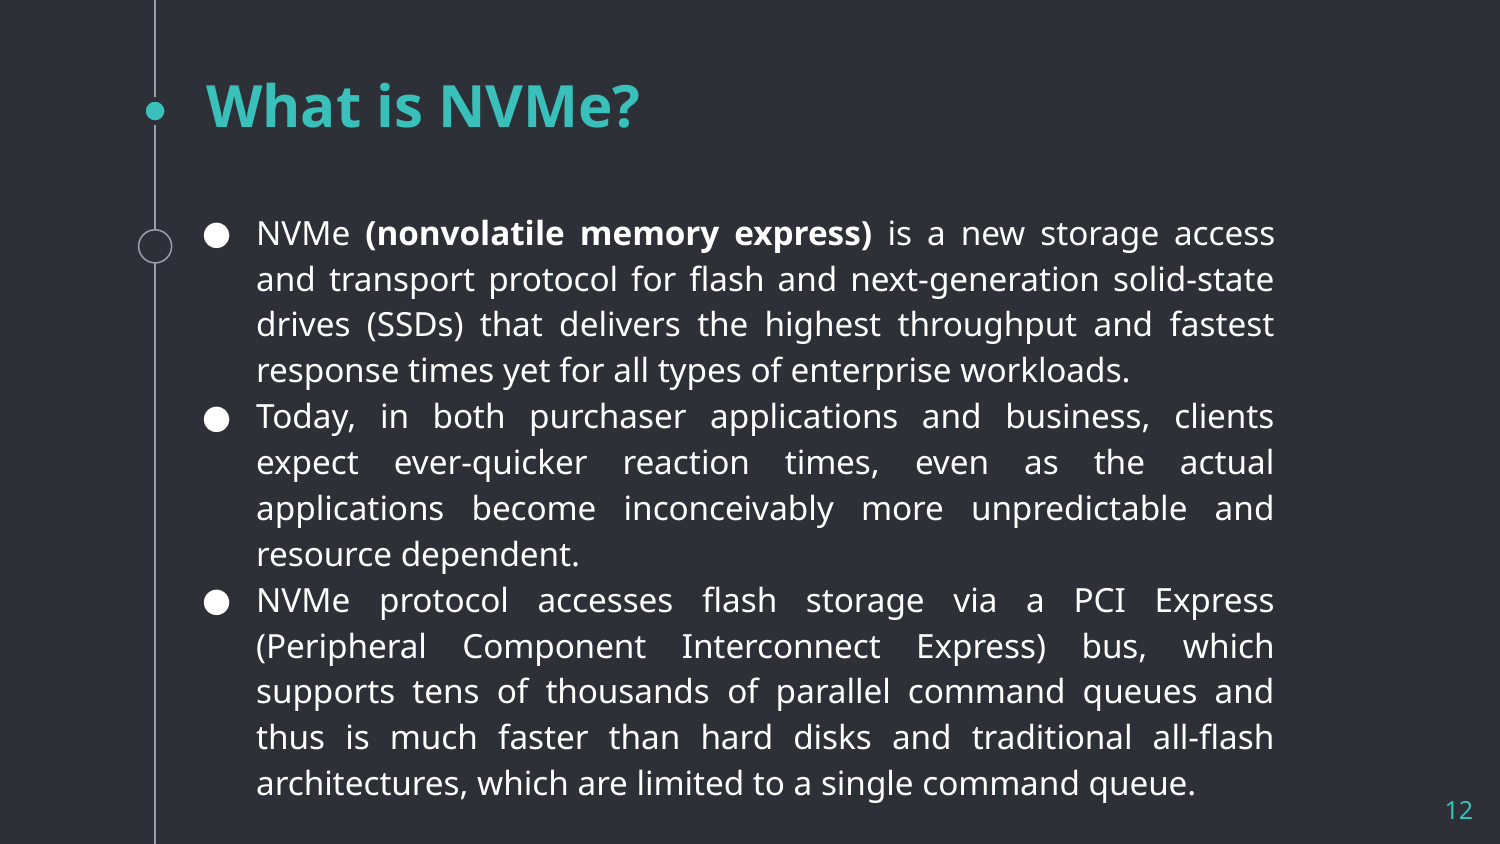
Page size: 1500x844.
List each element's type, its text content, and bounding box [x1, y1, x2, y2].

slide_number 12 [1398, 779, 1489, 832]
title What is NVMe? [191, 62, 1317, 155]
list NVMe (nonvolatile memory express) is a new storage access and transport protocol for flash and next-generation solid-state drives (SSDs) that delivers the highest throughput and fastest response times yet for all types of enterprise workloads. Today, in both purchaser applications and business, clients expect ever-quicker reaction times, even as the actual applications become inconceivably more unpredictable and resource dependent. NVMe protocol accesses flash storage via a PCI Express (Peripheral Component Interconnect Express) bus, which supports tens of thousands of parallel command queues and thus is much faster than hard disks and traditional all-flash architectures, which are limited to a single command queue. [166, 190, 1292, 802]
